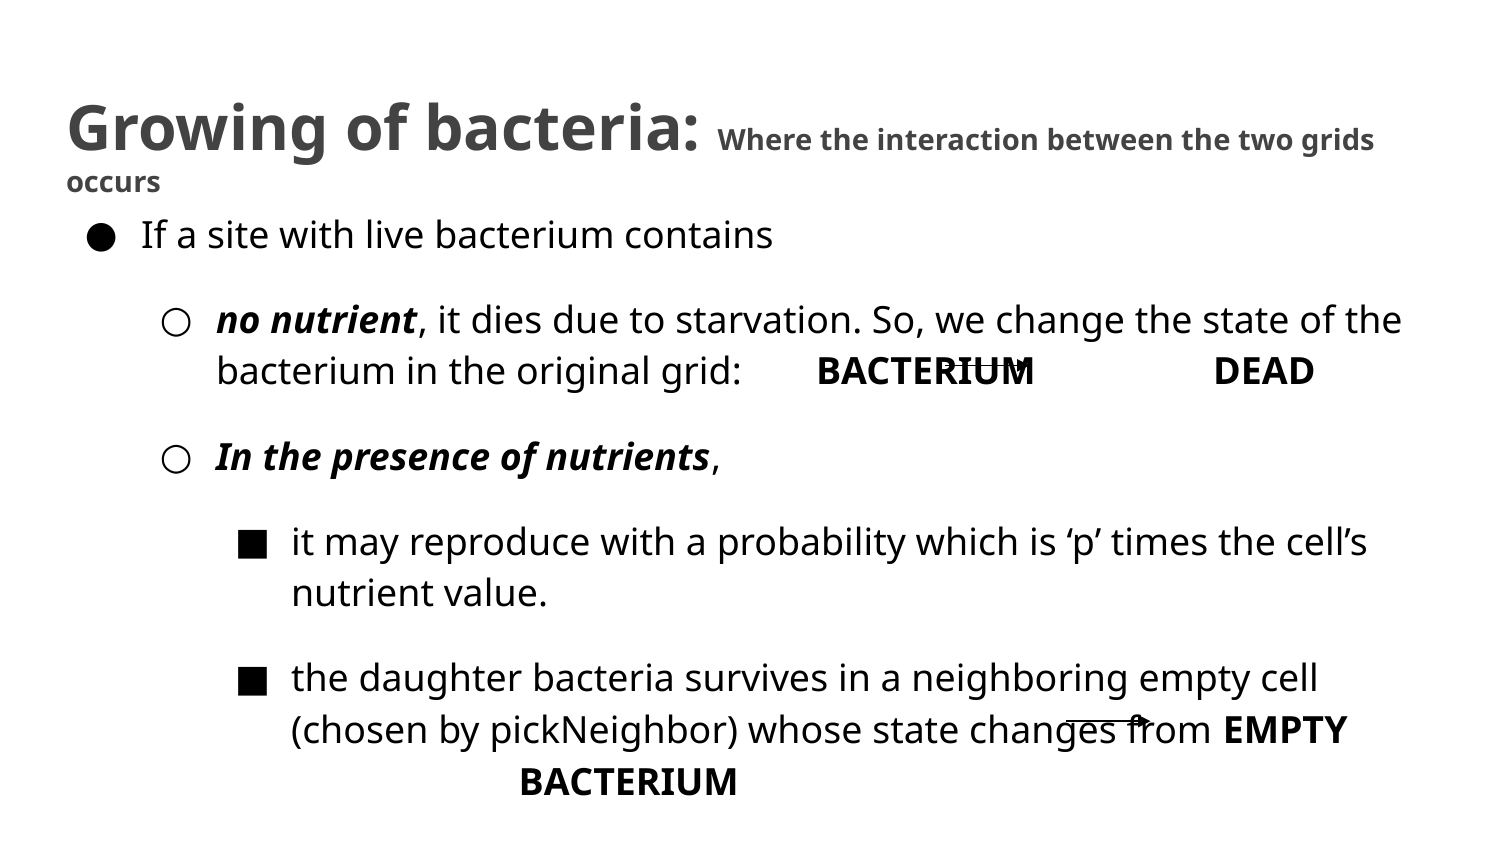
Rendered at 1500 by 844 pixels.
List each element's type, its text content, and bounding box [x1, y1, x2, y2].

title Growing of bacteria: Where the interaction between the two grids occurs [51, 72, 1449, 176]
list If a site with live bacterium contains no nutrient, it dies due to starvation. So, we change the state of the bacterium in the original grid: BACTERIUM DEAD In the presence of nutrients, it may reproduce with a probability which is ‘p’ times the cell’s nutrient value. the daughter bacteria survives in a neighboring empty cell (chosen by pickNeighbor) whose state changes from EMPTY BACTERIUM [51, 189, 1449, 750]
